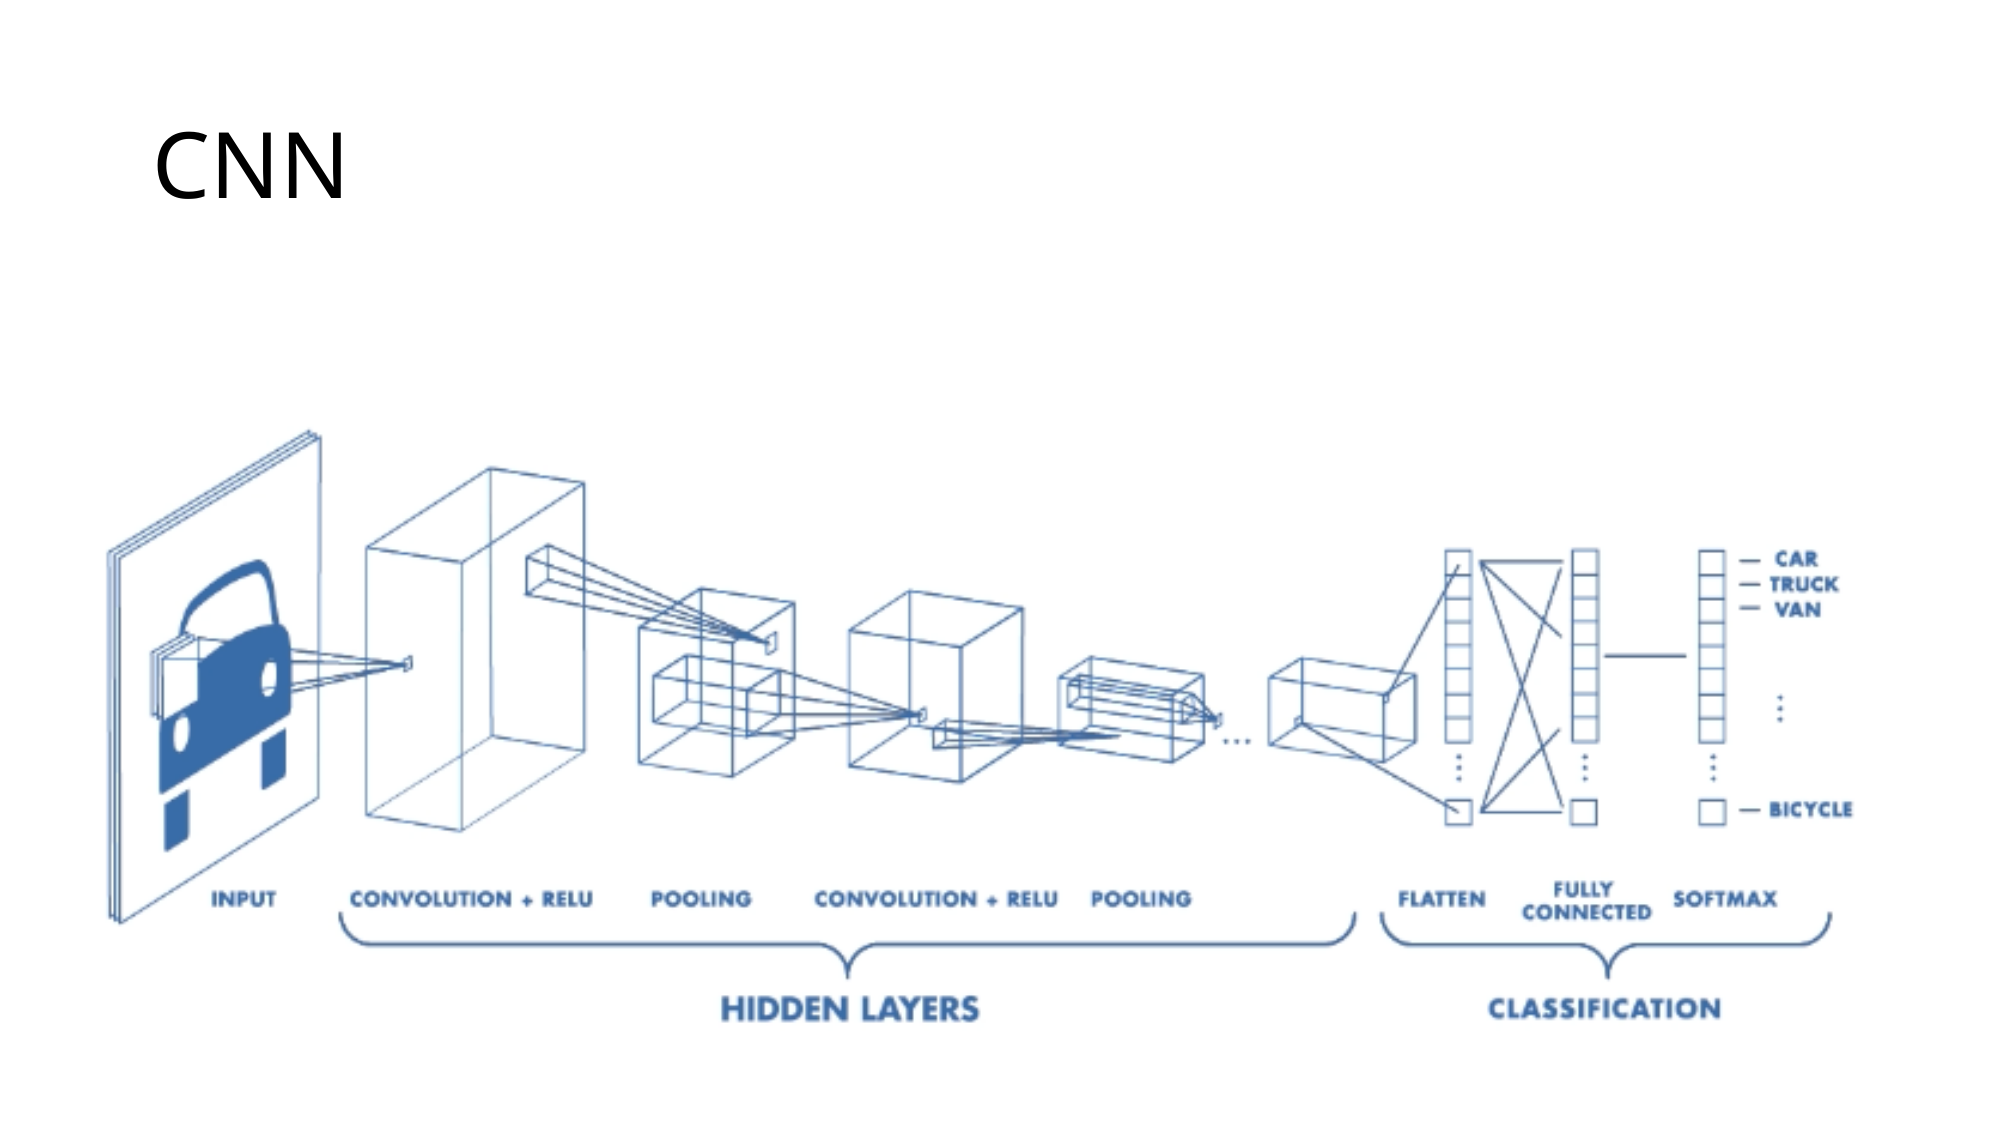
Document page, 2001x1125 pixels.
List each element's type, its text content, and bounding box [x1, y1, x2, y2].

title CNN [137, 59, 1863, 263]
picture [88, 263, 1912, 1066]
